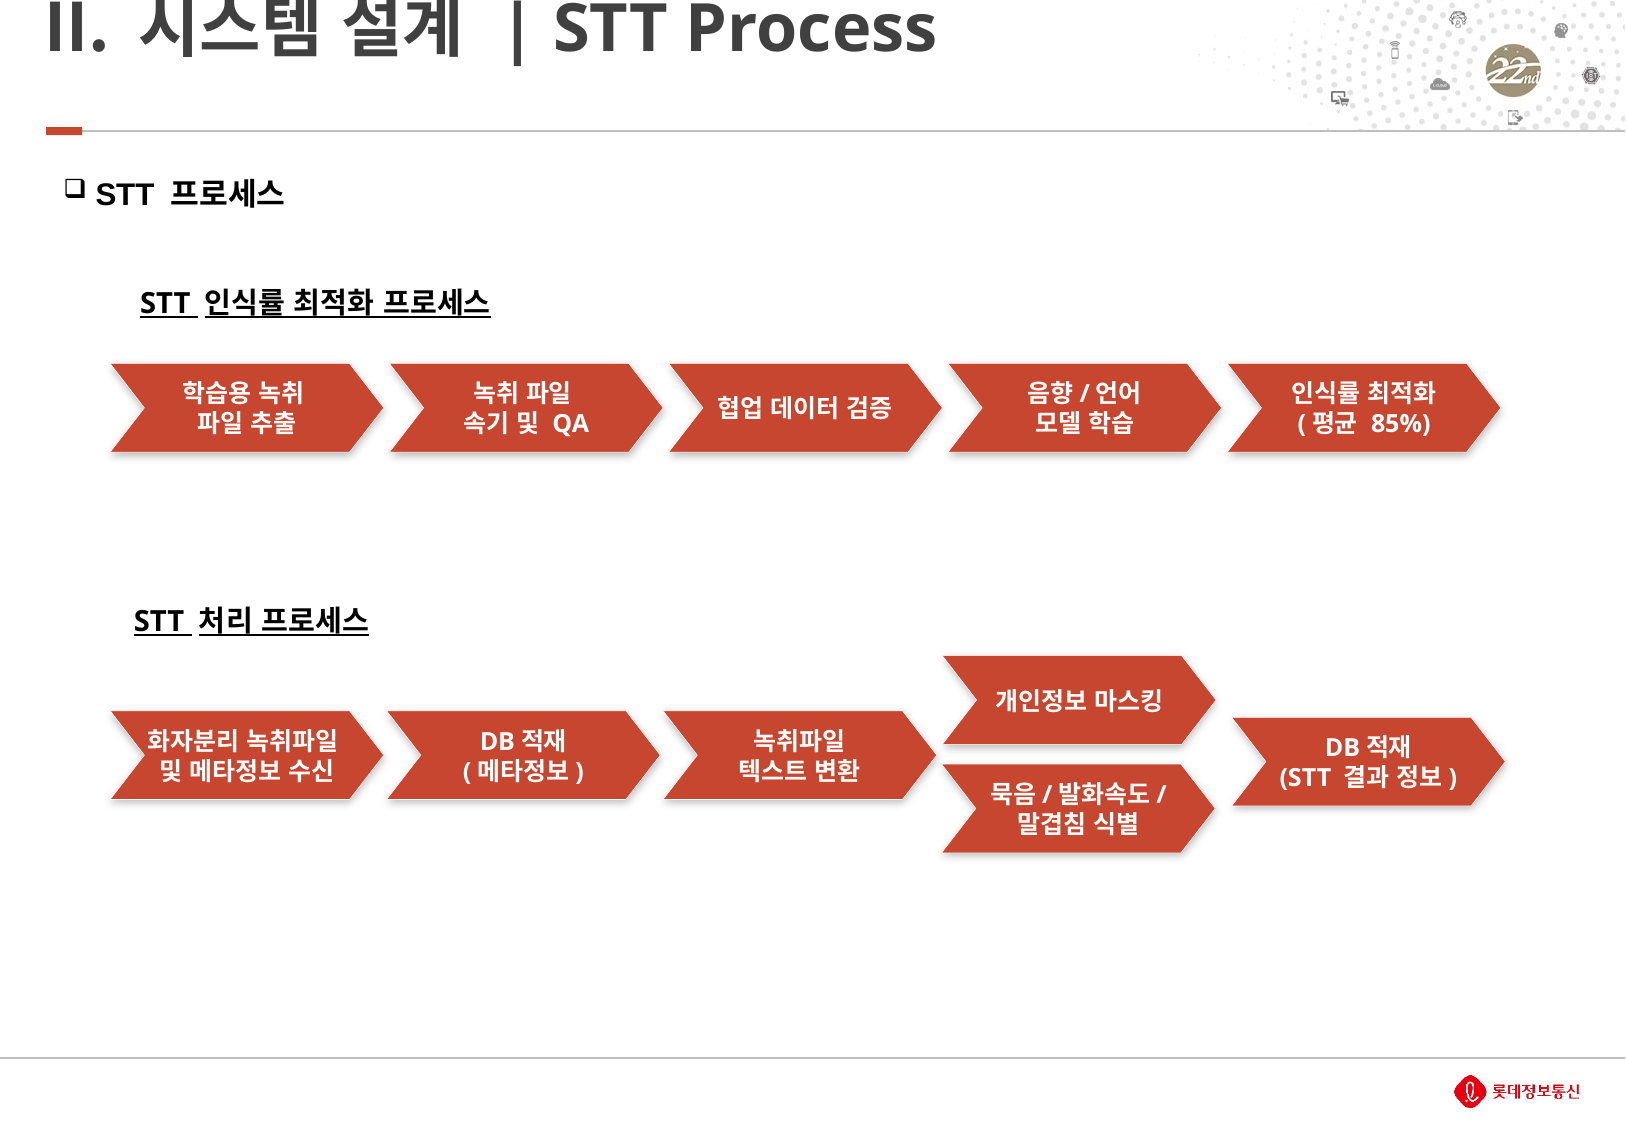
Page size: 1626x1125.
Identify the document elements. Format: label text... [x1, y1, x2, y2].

title 시스템 설계 | STT Process [44, 0, 954, 160]
text_box DB적재 (메타정보) [386, 710, 661, 800]
text_box 화자분리 녹취파일 및 메타정보 수신 [110, 710, 384, 800]
text_box STT 처리 프로세스 [119, 595, 385, 646]
picture [0, 0, 1625, 1057]
text_box 인식률 최적화 (평균 85%) [1227, 363, 1501, 453]
text_box 음향/언어 모델 학습 [947, 363, 1222, 453]
text_box STT 프로세스 [48, 166, 310, 219]
text_box 학습용 녹취 파일 추출 [110, 363, 384, 453]
text_box 협업 데이터 검증 [668, 363, 943, 453]
text_box 녹취 파일 속기 및 QA [389, 363, 664, 453]
text_box 개인정보 마스킹 [942, 655, 1217, 745]
text_box STT 인식률 최적화 프로세스 [125, 277, 507, 328]
text_box DB적재 (STT 결과 정보) [1231, 717, 1506, 806]
picture [954, 0, 1625, 130]
text_box 묵음/발화속도/ 말겹침 식별 [941, 764, 1216, 853]
picture [0, 1059, 1625, 1125]
text_box 녹취파일 텍스트 변환 [663, 710, 937, 800]
